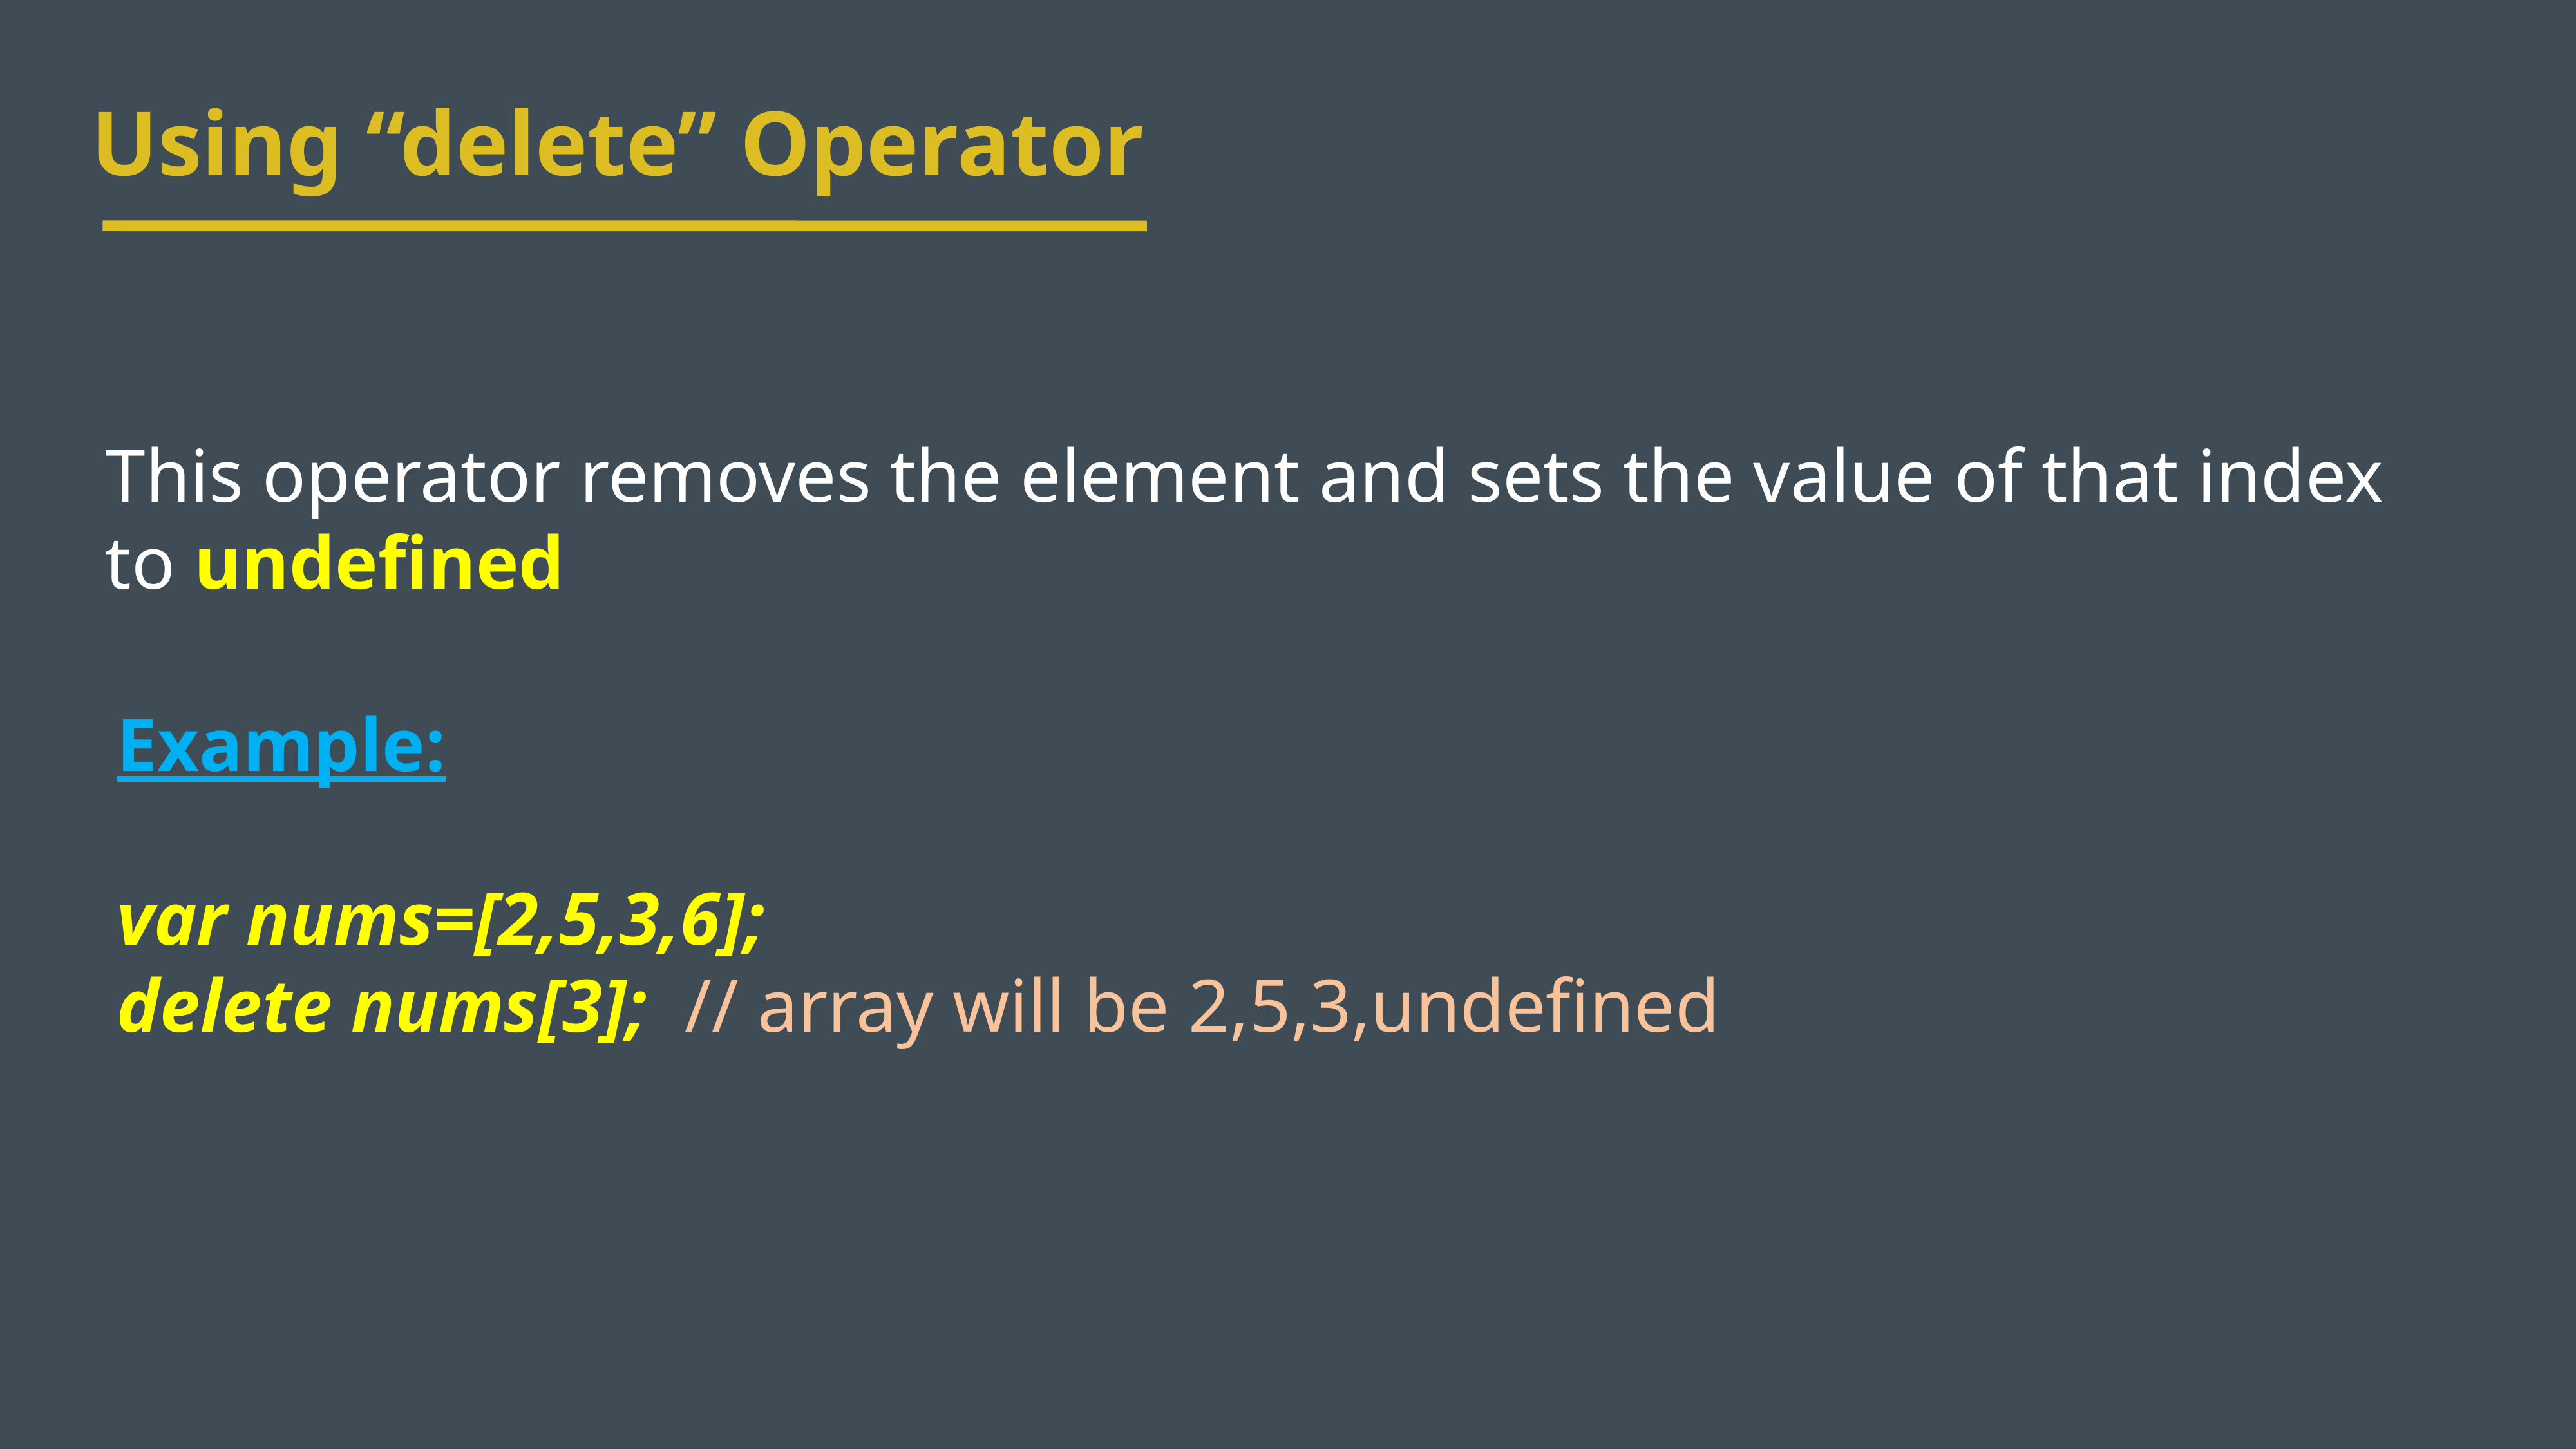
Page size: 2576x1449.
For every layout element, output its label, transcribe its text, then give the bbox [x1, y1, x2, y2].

text_box This operator removes the element and sets the value of that index to undefined [96, 424, 2470, 609]
text_box Example: var nums=[2,5,3,6]; delete nums[3]; // array will be 2,5,3,undefined [107, 694, 2248, 1051]
text_box Using “delete” Operator [81, 82, 1155, 198]
